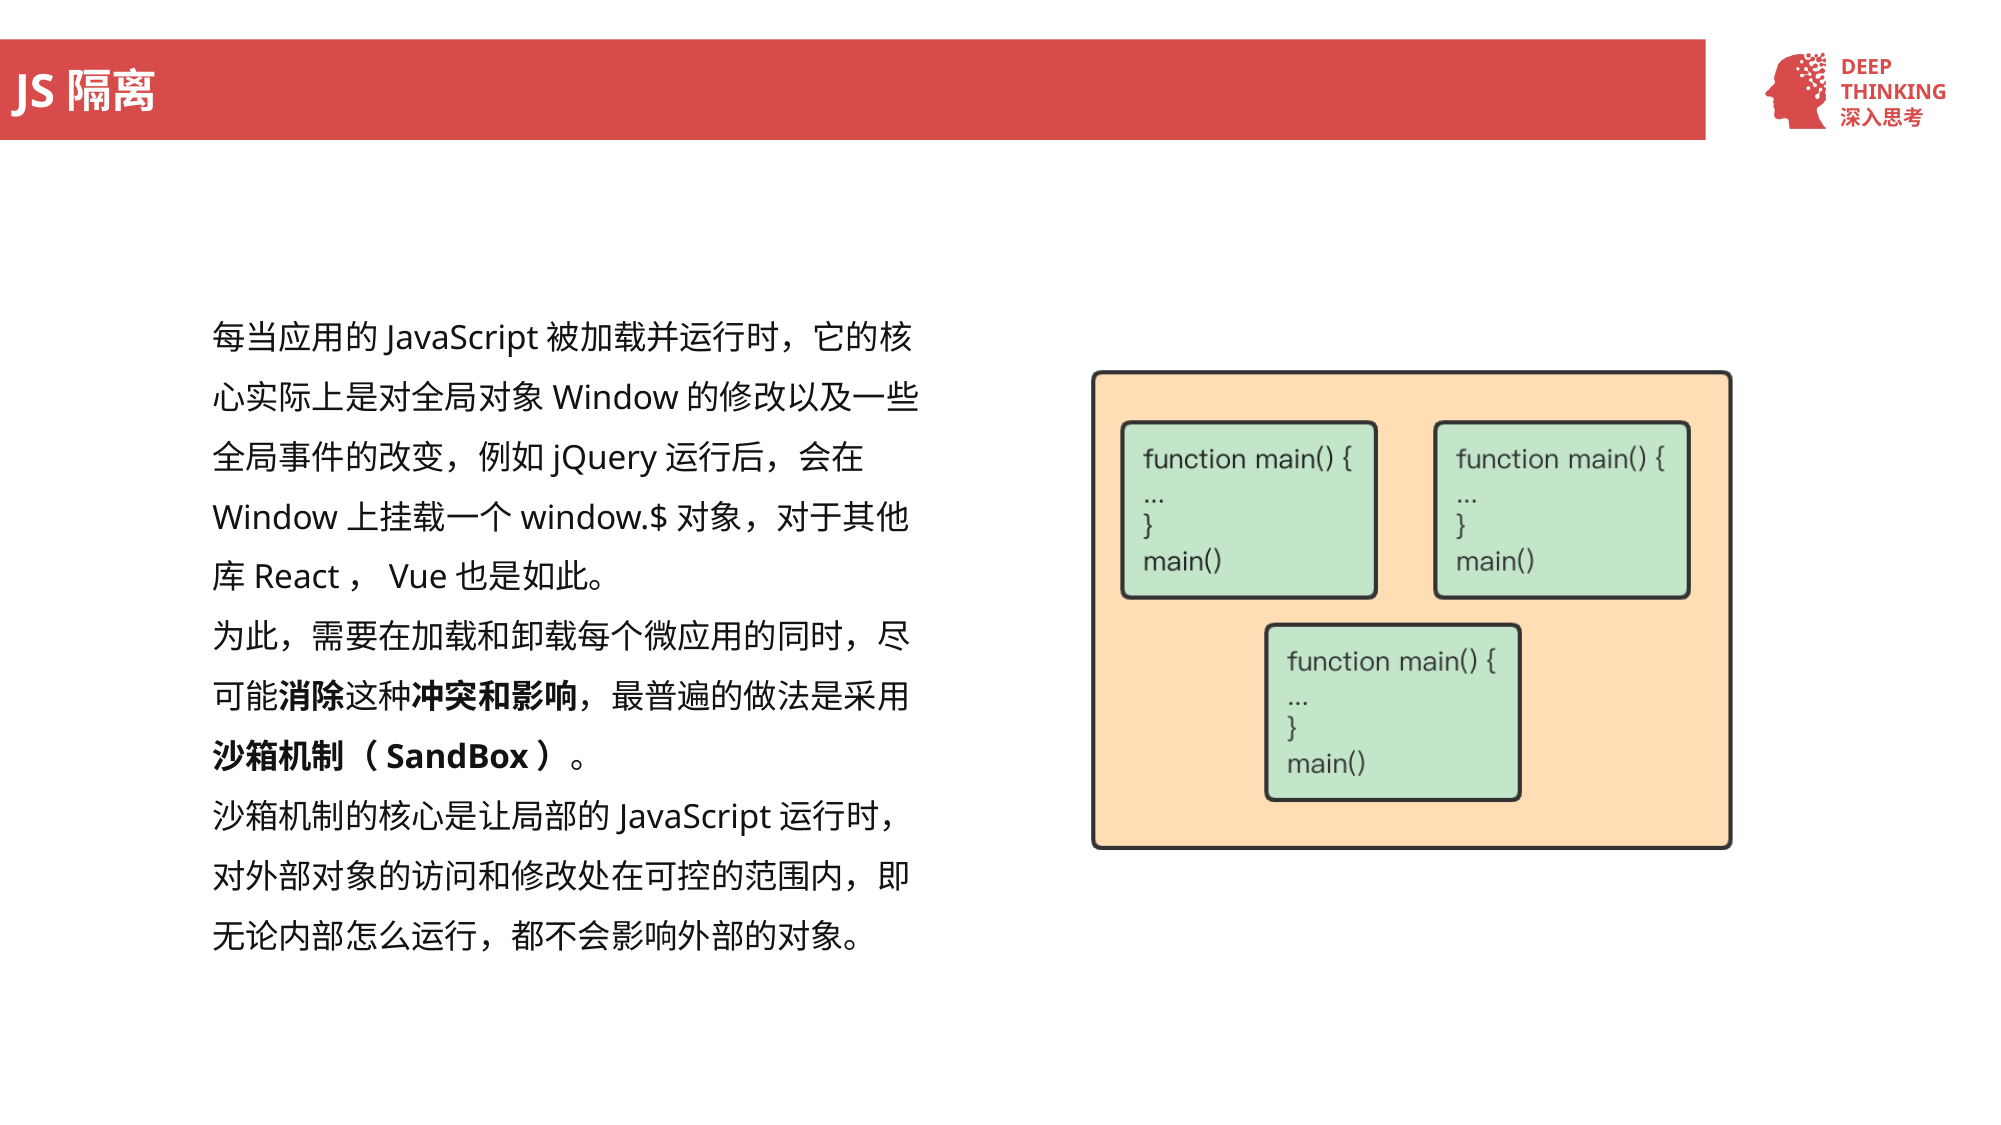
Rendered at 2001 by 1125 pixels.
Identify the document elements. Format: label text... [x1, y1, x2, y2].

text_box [1765, 45, 1965, 137]
text_box JS隔离 [0, 38, 1707, 141]
text_box 每当应用的JavaScript被加载并运行时，它的核心实际上是对全局对象Window的修改以及一些全局事件的改变，例如jQuery运行后，会在Window上挂载一个window.$对象，对于其他库React，Vue也是如此。 为此，需要在加载和卸载每个微应用的同时，尽可能消除这种冲突和影响，最普遍的做法是采用沙箱机制（SandBox）。 沙箱机制的核心是让局部的JavaScript运行时，对外部对象的访问和修改处在可控的范围内，即无论内部怎么运行，都不会影响外部的对象。 [197, 288, 947, 963]
picture [1037, 341, 1766, 873]
